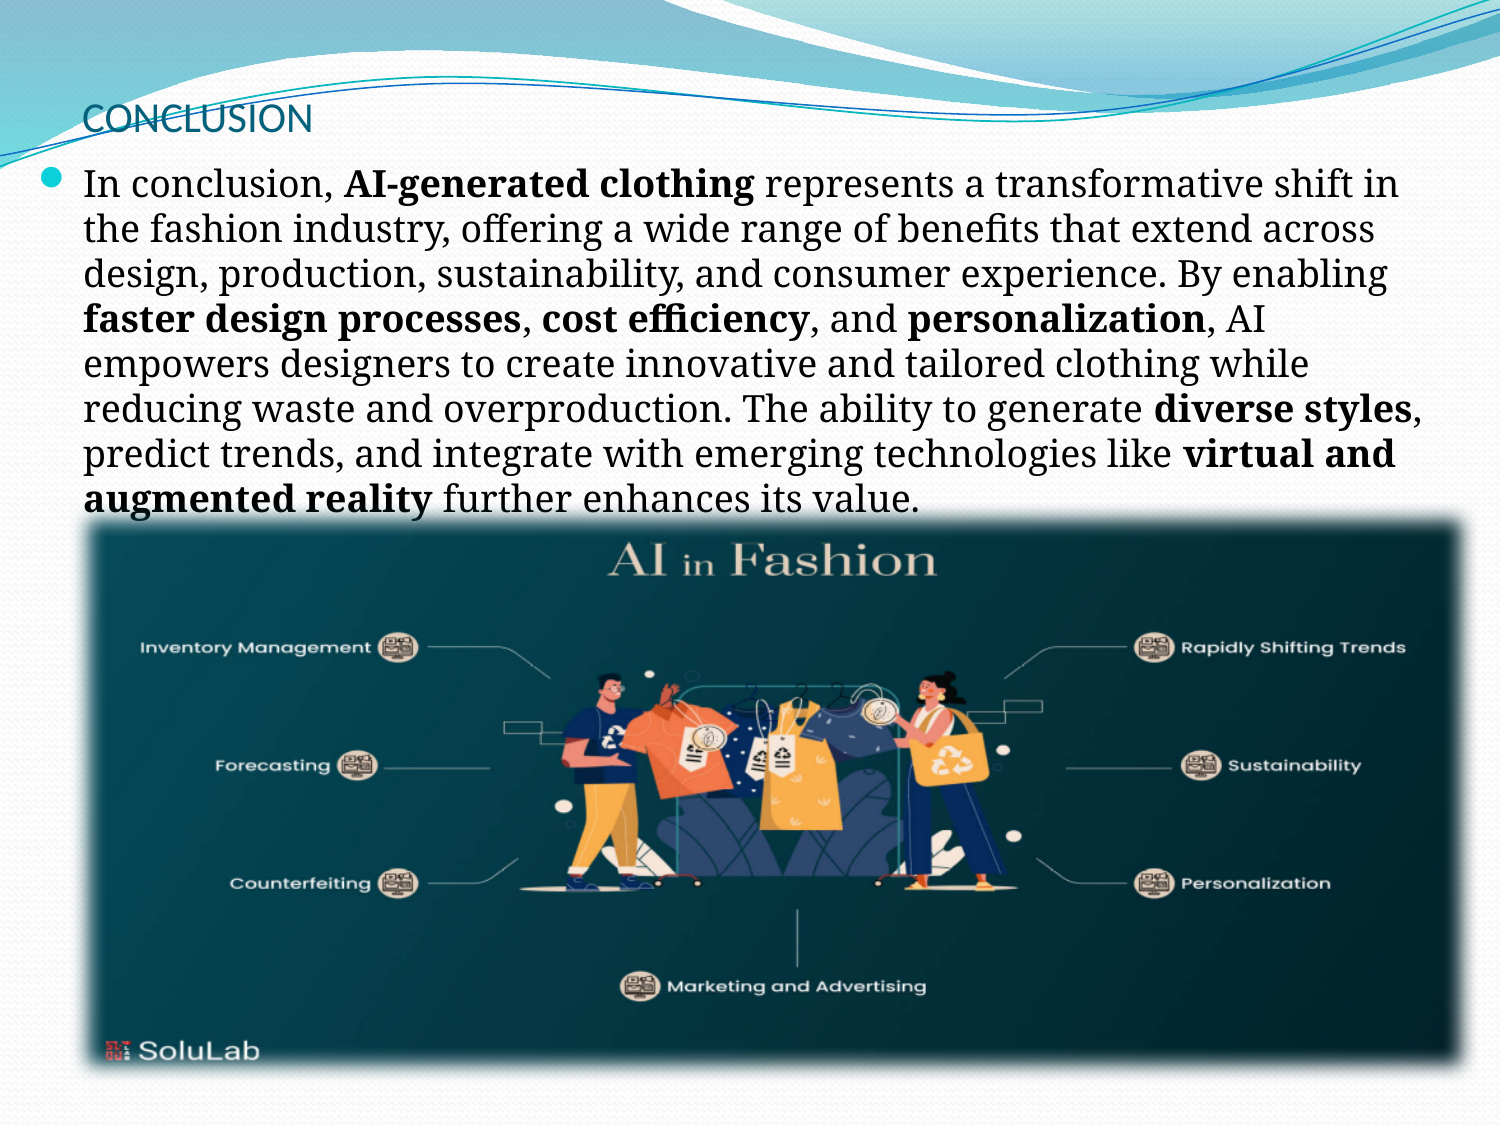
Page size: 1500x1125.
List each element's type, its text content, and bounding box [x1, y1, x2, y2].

list In conclusion, AI-generated clothing represents a transformative shift in the fashion industry, offering a wide range of benefits that extend across design, production, sustainability, and consumer experience. By enabling faster design processes, cost efficiency, and personalization, AI empowers designers to create innovative and tailored clothing while reducing waste and overproduction. The ability to generate diverse styles, predict trends, and integrate with emerging technologies like virtual and augmented reality further enhances its value. [23, 152, 1477, 539]
picture [70, 503, 1477, 1083]
title CONCLUSION [82, 82, 1432, 141]
